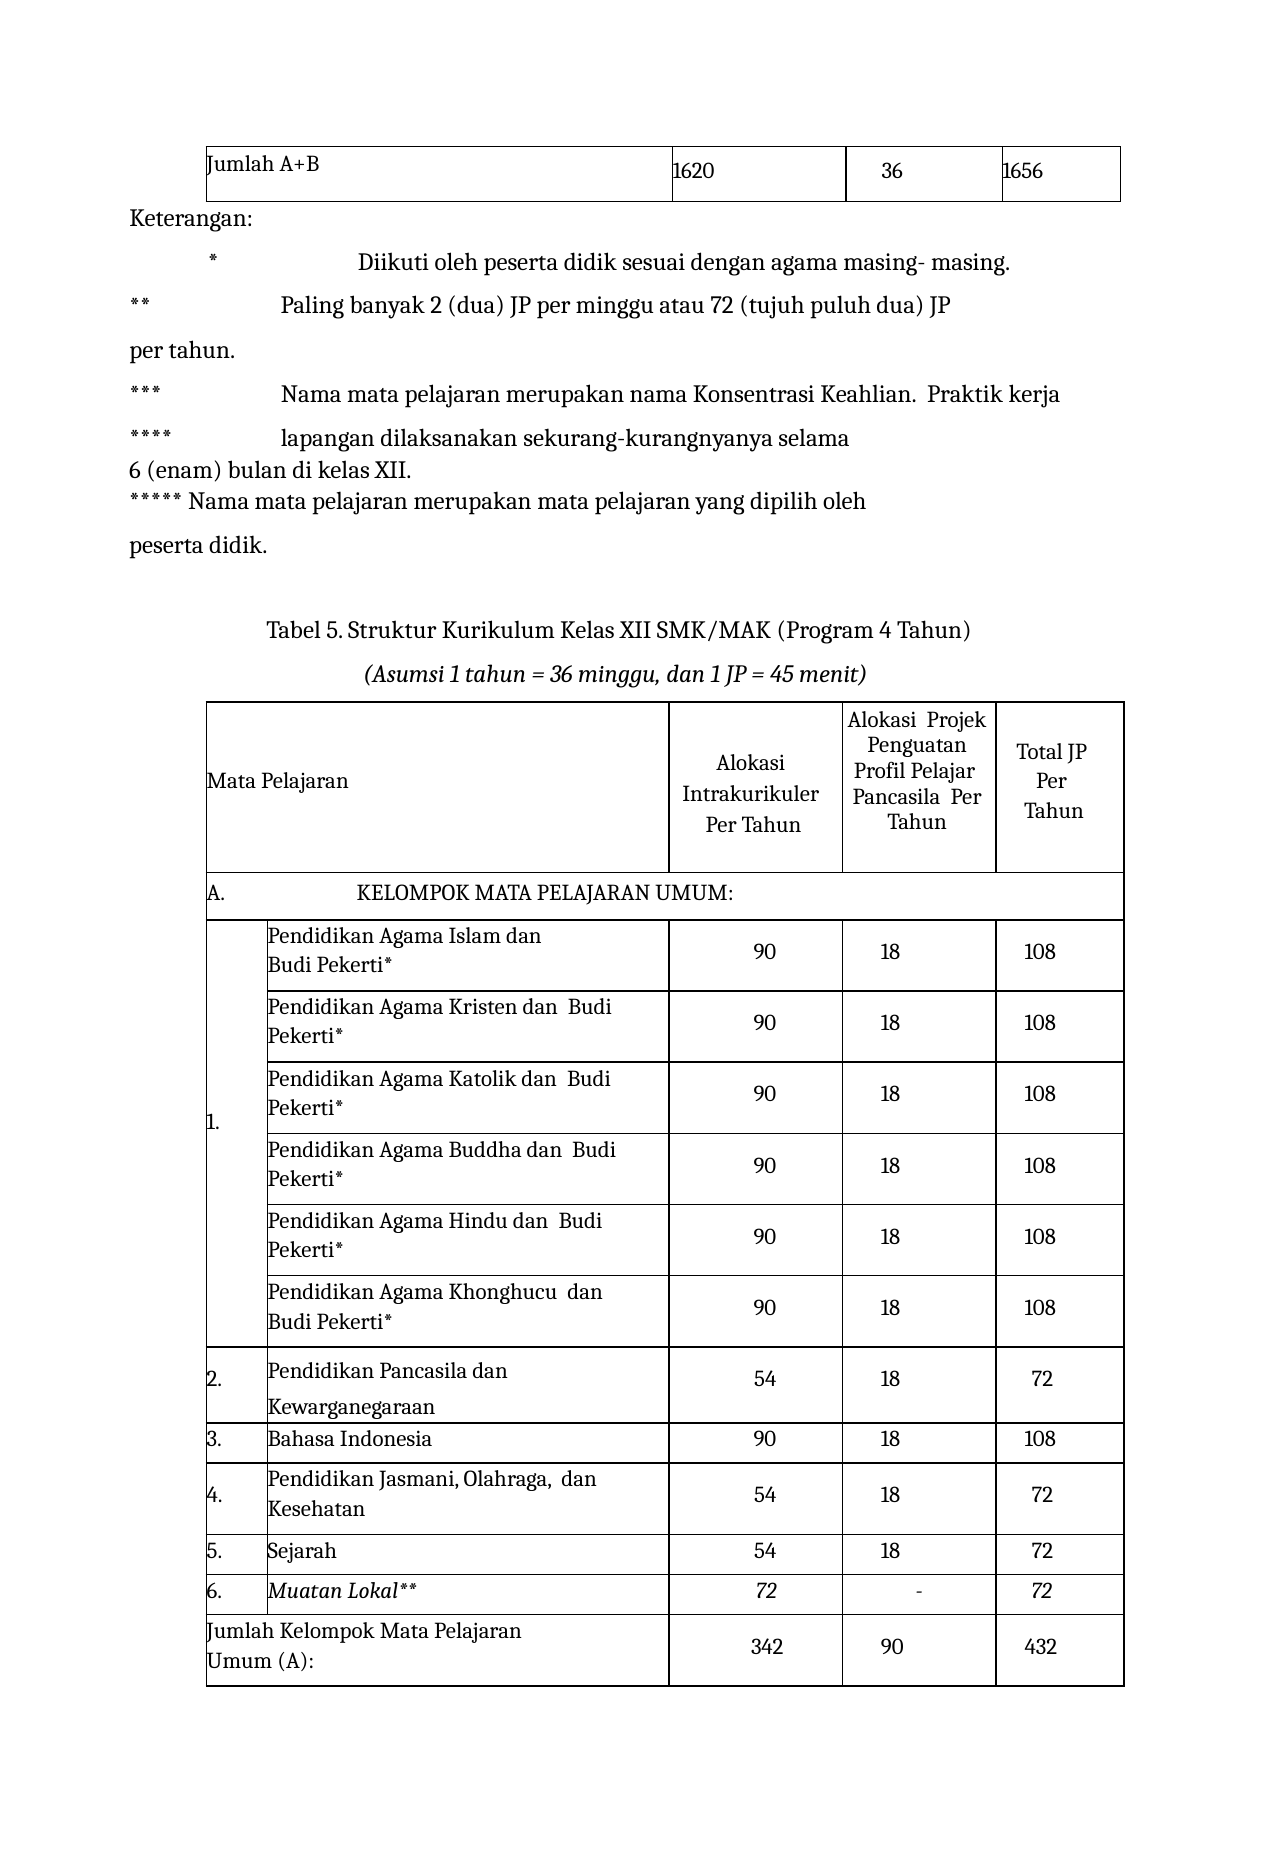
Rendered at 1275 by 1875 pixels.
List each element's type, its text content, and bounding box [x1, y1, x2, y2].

table_cell 432 [997, 1615, 1123, 1685]
table_cell Pendidikan Agama Kristen dan Budi Pekerti* [268, 992, 668, 1061]
text_box Keterangan: [129, 198, 279, 231]
table_cell A. KELOMPOK MATA PELAJARAN UMUM: [207, 873, 1123, 919]
table_cell 90 [670, 992, 842, 1061]
table_cell 72 [997, 1575, 1123, 1614]
table_cell 72 [997, 1464, 1123, 1534]
table_cell Muatan Lokal** [268, 1575, 668, 1614]
table_cell Sejarah [268, 1535, 668, 1574]
table_cell 108 [997, 921, 1123, 990]
table_header Alokasi Intrakurikuler Per Tahun [670, 703, 842, 872]
table_cell 108 [997, 992, 1123, 1061]
table_cell 108 [997, 1424, 1123, 1462]
table_cell 108 [997, 1134, 1123, 1204]
table_cell 4. [207, 1464, 267, 1534]
table_cell 18 [843, 1464, 995, 1534]
table_header 36 [847, 147, 1002, 201]
table_cell 108 [997, 1276, 1123, 1346]
text_box 6 (enam) bulan di kelas XII. ***** Nama mata pelajaran merupakan mata pelajaran yang dipilih oleh peserta didik. Tabel 5. Struktur Kurikulum Kelas XII SMK/MAK (Program 4 Tahun) (Asumsi 1 tahun = 36 minggu, dan 1 JP = 45 menit) [127, 449, 1044, 688]
table_cell 6. [207, 1575, 267, 1614]
table_cell 90 [670, 1205, 842, 1275]
table_header Alokasi Projek Penguatan Profil Pelajar Pancasila Per Tahun [843, 703, 995, 872]
table_cell 90 [670, 1063, 842, 1133]
table_cell 54 [670, 1535, 842, 1574]
table_cell Pendidikan Agama Katolik dan Budi Pekerti* [268, 1063, 668, 1133]
text_box * Diikuti oleh peserta didik sesuai dengan agama masing- masing. Paling banyak 2 (dua) JP per minggu atau 72 (tujuh puluh dua) JP [207, 229, 1128, 319]
table_cell Pendidikan Jasmani, Olahraga, dan Kesehatan [268, 1464, 668, 1534]
table_cell 72 [997, 1348, 1123, 1422]
table_cell 18 [843, 992, 995, 1061]
table_cell 342 [670, 1615, 842, 1685]
table_cell Bahasa Indonesia [268, 1424, 668, 1462]
table_cell 3. [207, 1424, 267, 1462]
table_cell 90 [670, 1276, 842, 1346]
table_cell Pendidikan Agama Islam dan Budi Pekerti* [268, 921, 668, 990]
table_header Total JP Per Tahun [997, 703, 1123, 872]
table_cell 5. [207, 1535, 267, 1574]
table_cell 18 [843, 1134, 995, 1204]
table_cell 90 [670, 1134, 842, 1204]
table_cell Pendidikan Agama Hindu dan Budi Pekerti* [268, 1205, 668, 1275]
table_header 1620 [673, 147, 845, 201]
table_cell Pendidikan Pancasila dan Kewarganegaraan [268, 1348, 668, 1422]
table_cell 108 [997, 1063, 1123, 1133]
table_cell 54 [670, 1348, 842, 1422]
table_cell 18 [843, 1348, 995, 1422]
table_cell Pendidikan Agama Khonghucu dan Budi Pekerti* [268, 1276, 668, 1346]
table_cell 72 [670, 1575, 842, 1614]
table_cell 18 [843, 1063, 995, 1133]
table_cell 18 [843, 921, 995, 990]
table_cell 18 [843, 1535, 995, 1574]
table_cell 90 [843, 1615, 995, 1685]
table_cell Pendidikan Agama Buddha dan Budi Pekerti* [268, 1134, 668, 1204]
table_cell 18 [843, 1276, 995, 1346]
table_header 1656 [1003, 147, 1120, 201]
table_cell - [843, 1575, 995, 1614]
table_cell 90 [670, 921, 842, 990]
table_cell 54 [670, 1464, 842, 1534]
table_cell 108 [997, 1205, 1123, 1275]
table_cell 2. [207, 1348, 267, 1422]
table_cell Jumlah Kelompok Mata Pelajaran Umum (A): [207, 1615, 668, 1685]
table_header Mata Pelajaran [207, 703, 668, 872]
table_cell 72 [997, 1535, 1123, 1574]
text_box ** per tahun. *** **** [129, 273, 262, 449]
table_cell 18 [843, 1424, 995, 1462]
table_cell 90 [670, 1424, 842, 1462]
table_header Jumlah A+B [207, 147, 672, 201]
text_box Nama mata pelajaran merupakan nama Konsentrasi Keahlian. Praktik kerja lapangan dilaksanakan sekurang-kurangnyanya selama [278, 360, 1128, 452]
table_cell 1. [207, 921, 267, 1346]
table_cell 18 [843, 1205, 995, 1275]
